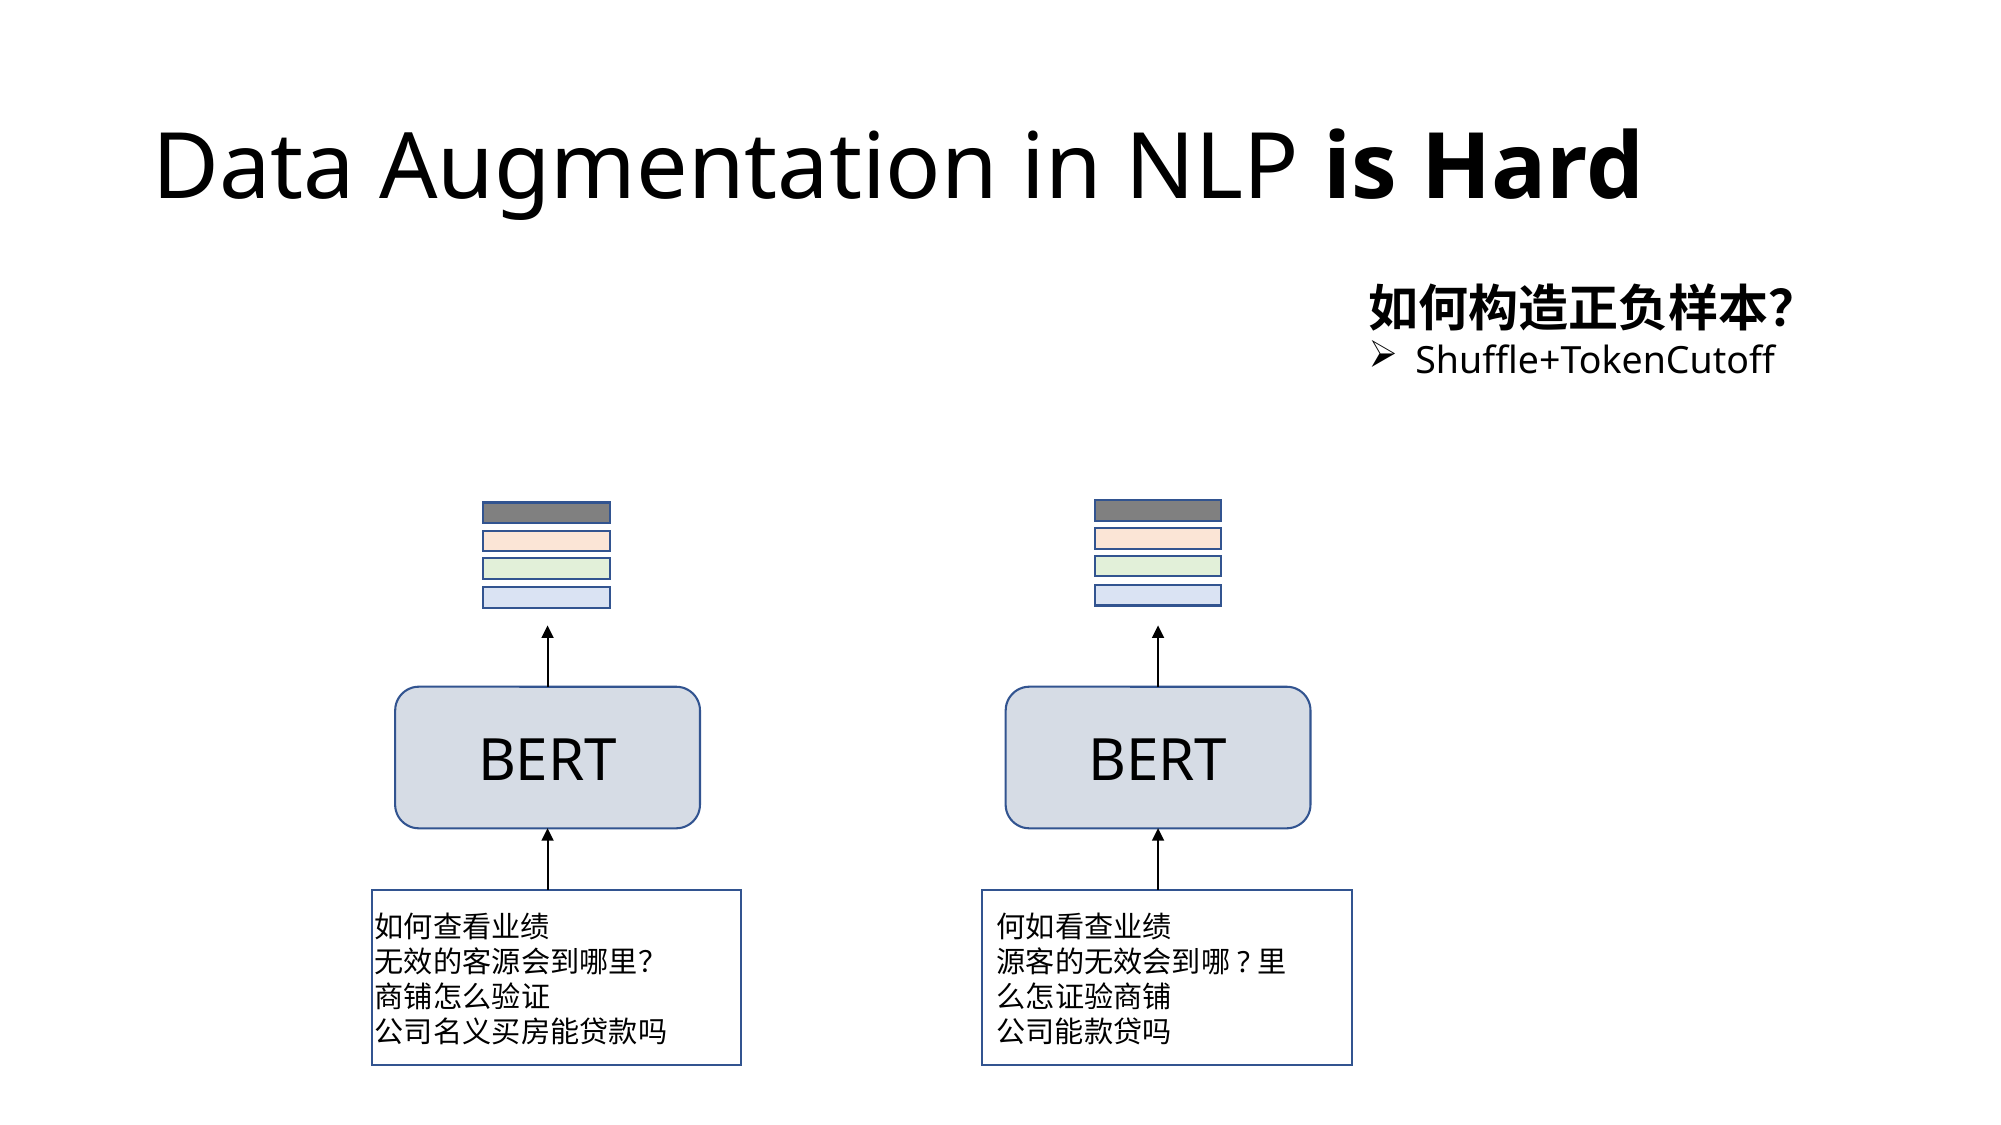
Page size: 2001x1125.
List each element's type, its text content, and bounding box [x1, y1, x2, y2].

text_box 如何查看业绩 无效的客源会到哪里？ 商铺怎么验证 公司名义买房能贷款吗 [359, 900, 854, 1056]
text_box [1094, 527, 1222, 550]
text_box BERT [394, 685, 702, 830]
text_box 如何构造正负样本？ Shuffle+TokenCutoff [1353, 268, 1982, 389]
text_box [981, 889, 1353, 900]
text_box [1094, 499, 1222, 522]
text_box [371, 889, 742, 900]
text_box [482, 586, 611, 609]
text_box [371, 1056, 742, 1066]
text_box [482, 530, 611, 552]
text_box [1094, 584, 1222, 607]
text_box [482, 557, 611, 580]
text_box [1094, 555, 1222, 577]
text_box [482, 501, 611, 524]
text_box 何如看查业绩 源客的无效会到哪?里 么怎证验商铺 公司能款贷吗 [981, 900, 1475, 1056]
title Data Augmentation in NLP is Hard [137, 59, 1863, 278]
text_box BERT [1004, 685, 1312, 830]
text_box [981, 1056, 1353, 1066]
